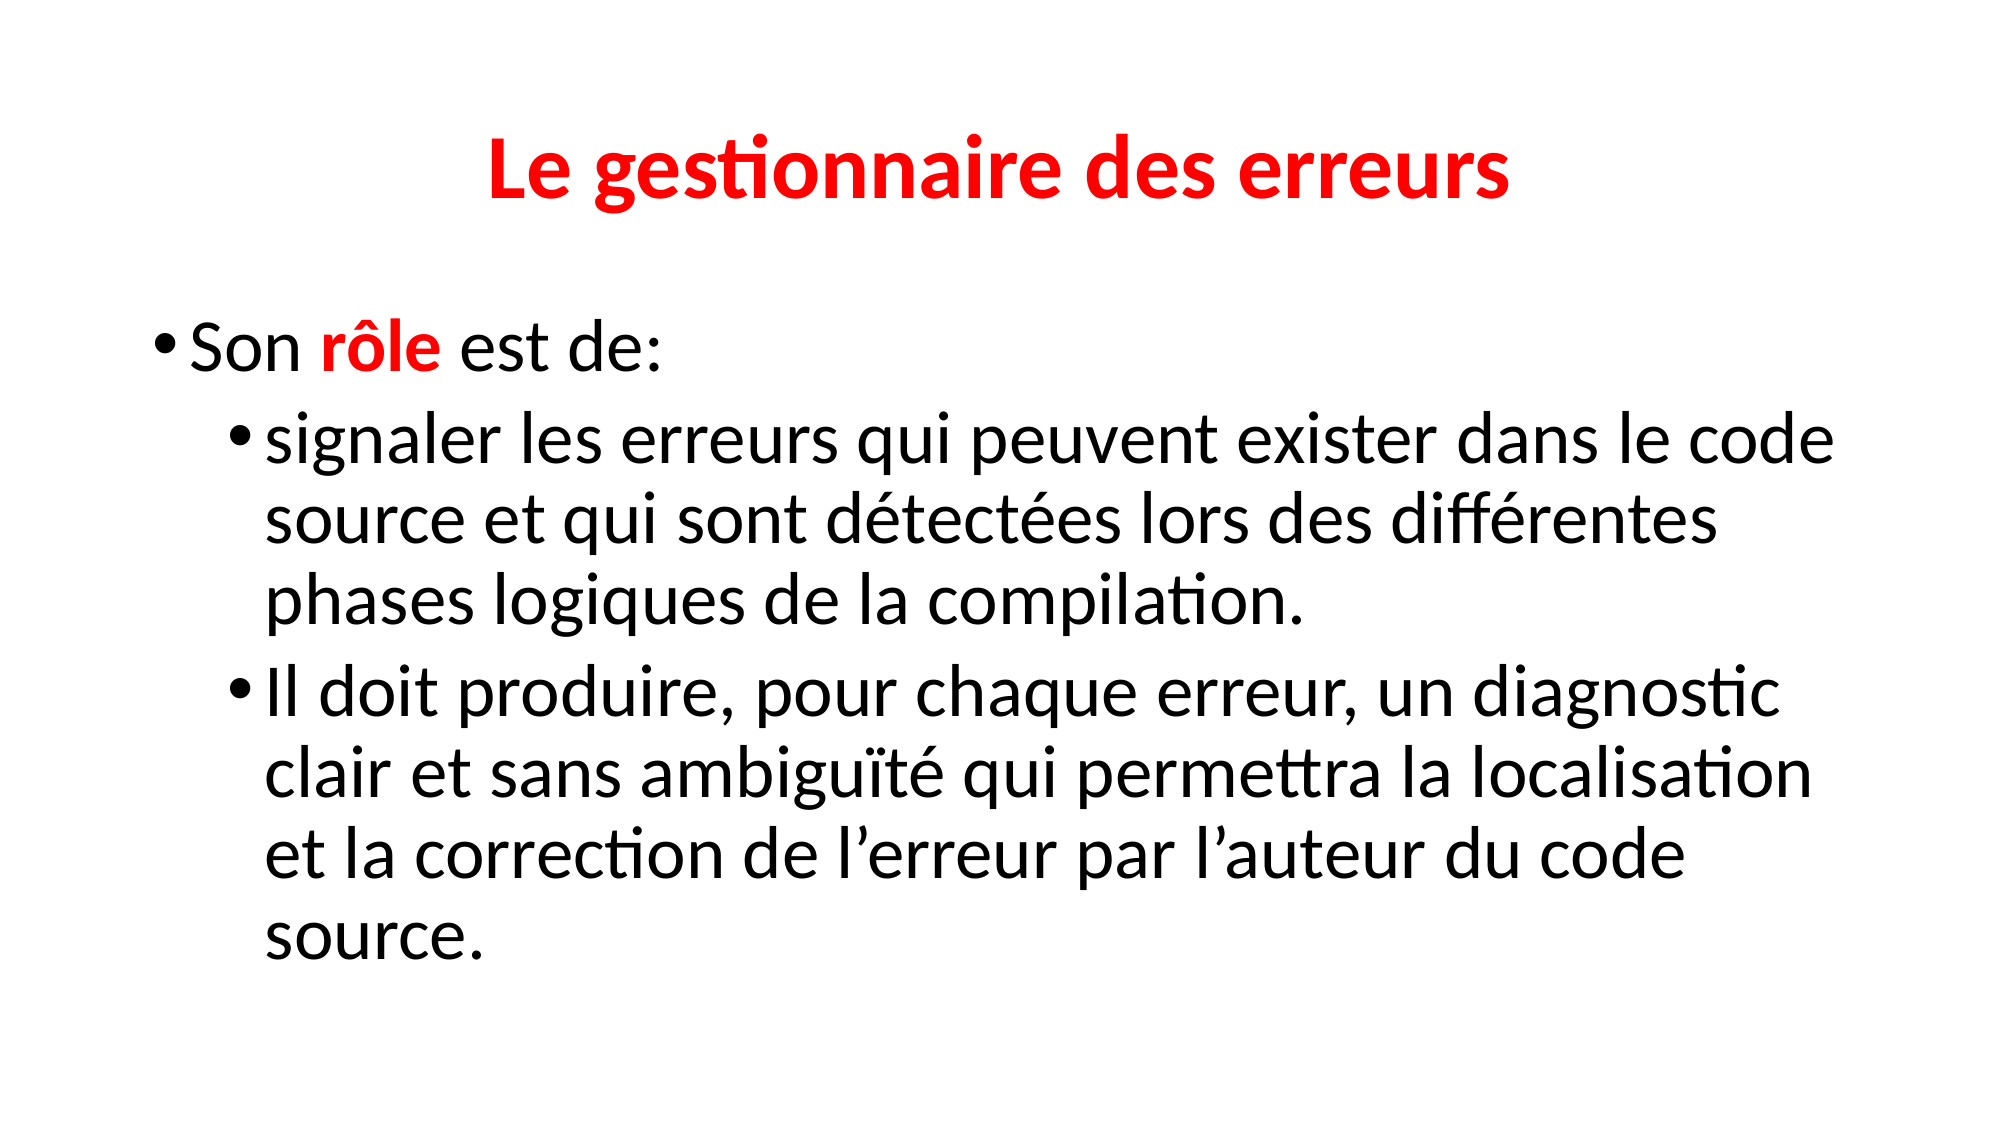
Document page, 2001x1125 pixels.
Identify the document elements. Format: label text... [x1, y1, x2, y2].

list Son rôle est de: signaler les erreurs qui peuvent exister dans le code source et qui sont détectées lors des différentes phases logiques de la compilation. Il doit produire, pour chaque erreur, un diagnostic clair et sans ambiguïté qui permettra la localisation et la correction de l’erreur par l’auteur du code source. [137, 299, 1863, 1014]
title Le gestionnaire des erreurs [137, 59, 1863, 278]
